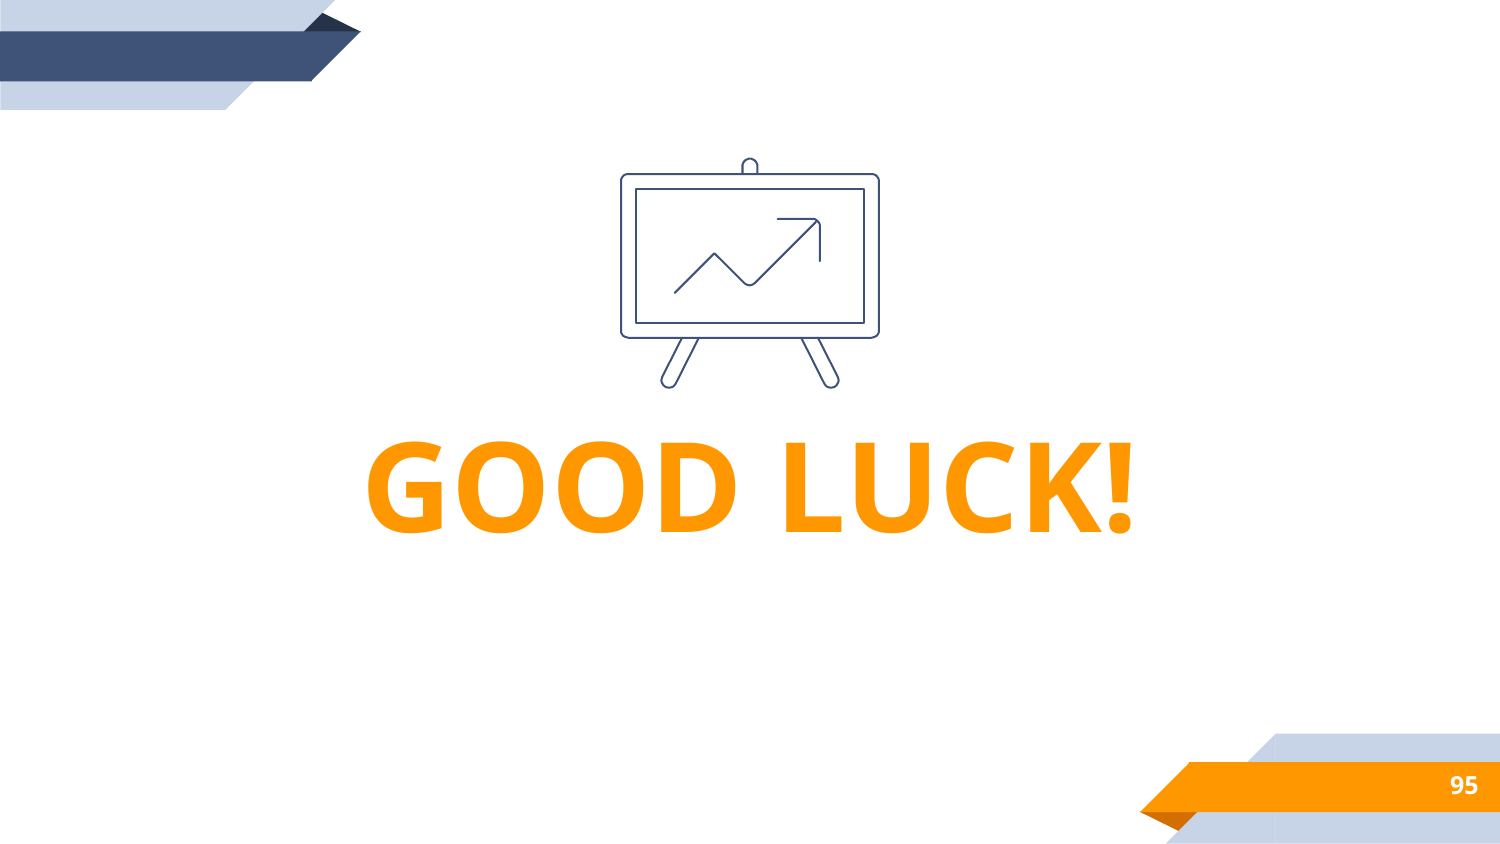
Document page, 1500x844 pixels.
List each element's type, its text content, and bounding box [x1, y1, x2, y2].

text_box GOOD LUCK! [209, 387, 1291, 579]
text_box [620, 158, 880, 389]
slide_number 95 [1249, 760, 1494, 813]
